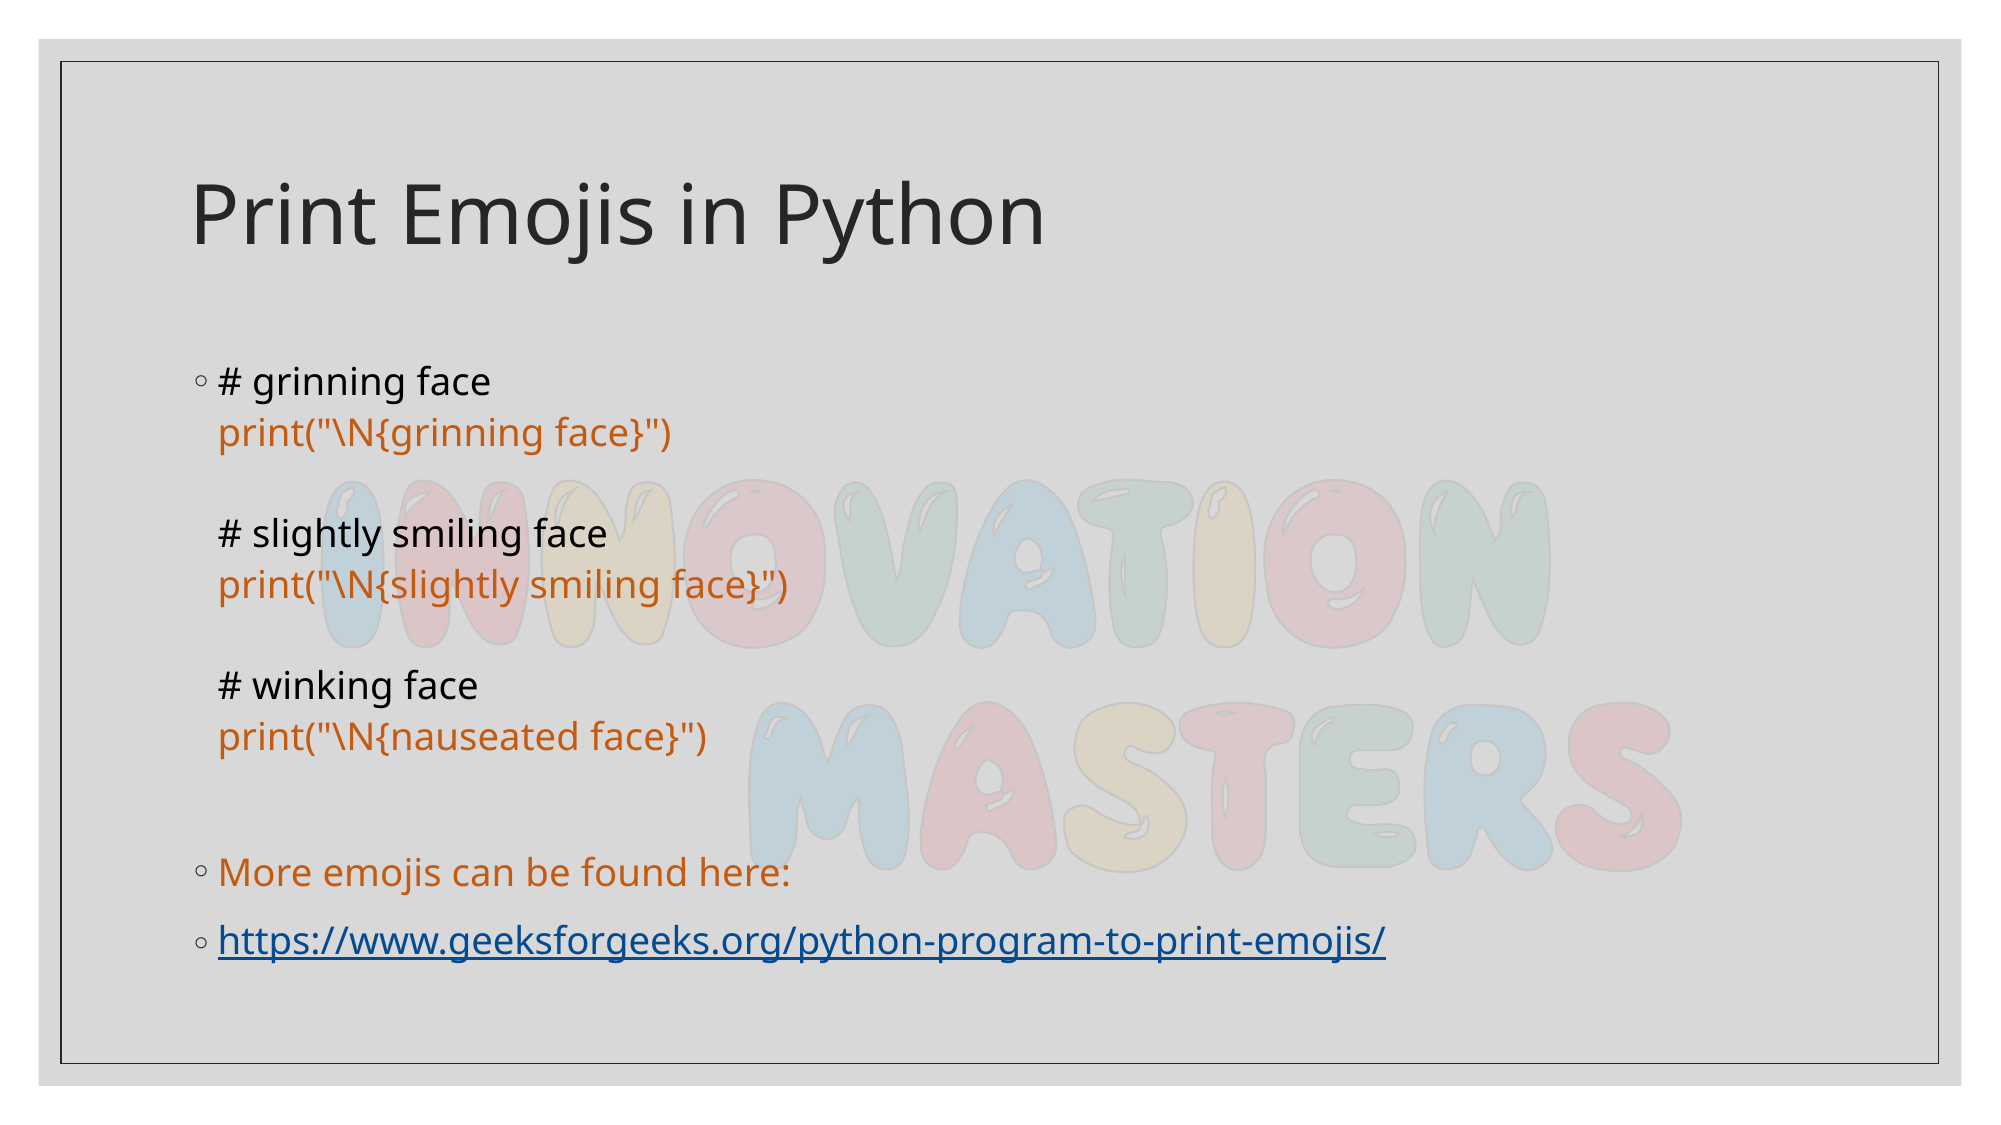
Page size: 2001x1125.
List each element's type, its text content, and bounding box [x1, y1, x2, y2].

list # grinning face print("\N{grinning face}") # slightly smiling face print("\N{slightly smiling face}") # winking face print("\N{nauseated face}") More emojis can be found here: https://www.geeksforgeeks.org/python-program-to-print-emojis/ [174, 345, 1825, 977]
title Print Emojis in Python [174, 105, 1825, 331]
